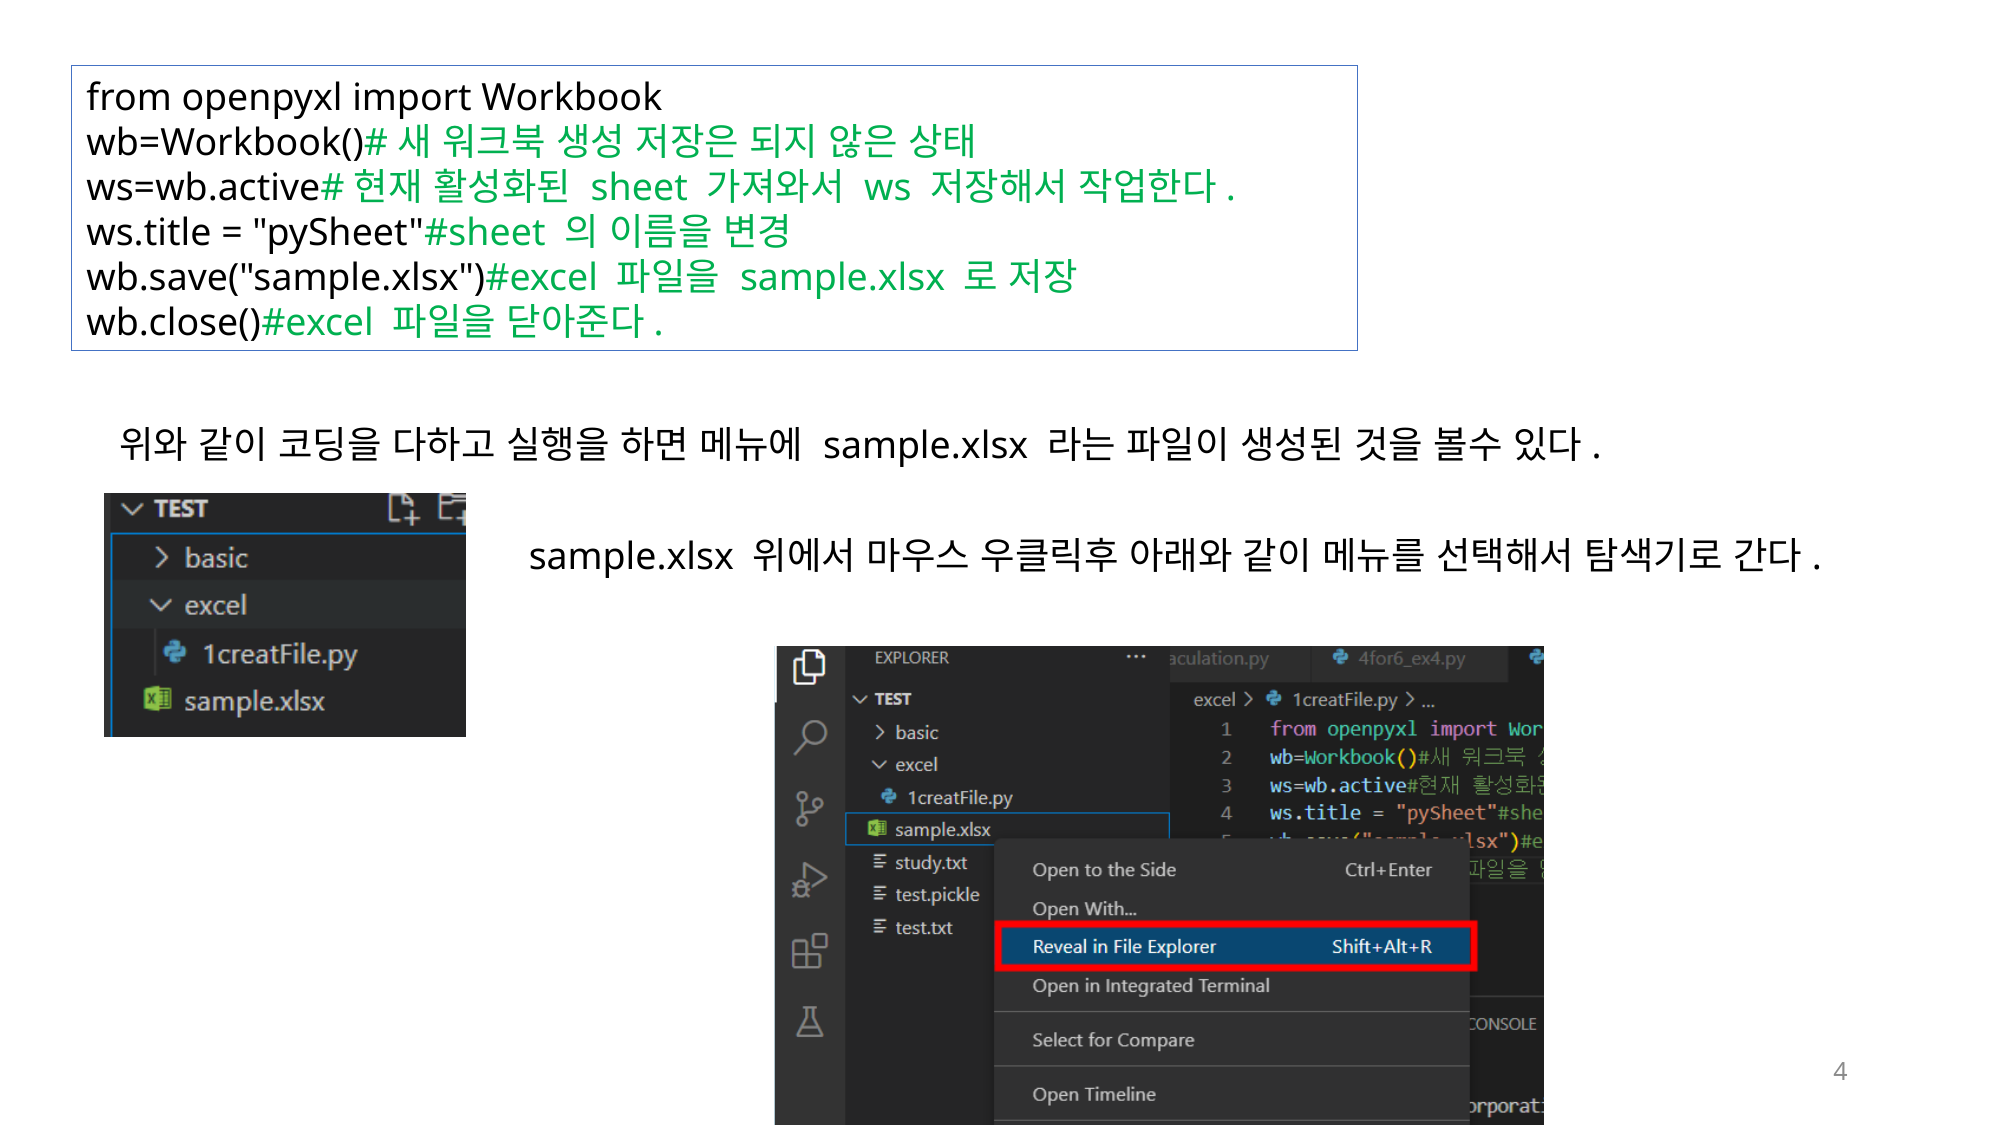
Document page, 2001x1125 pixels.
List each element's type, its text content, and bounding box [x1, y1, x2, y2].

text_box from openpyxl import Workbook wb=Workbook()#새 워크북 생성 저장은 되지 않은 상태 ws=wb.active#현재 활성화된 sheet 가져와서 ws 저장해서 작업한다. ws.title = "pySheet"#sheet 의 이름을 변경 wb.save("sample.xlsx")#excel 파일을 sample.xlsx 로 저장 wb.close()#excel 파일을 닫아준다. [71, 65, 1358, 351]
slide_number 4 [1544, 1042, 1863, 1103]
text_box 위와 같이 코딩을 다하고 실행을 하면 메뉴에 sample.xlsx 라는 파일이 생성된 것을 볼수 있다. [104, 413, 1766, 474]
text_box sample.xlsx 위에서 마우스 우클릭후 아래와 같이 메뉴를 선택해서 탐색기로 간다. [514, 524, 1968, 584]
picture [104, 493, 466, 737]
picture [774, 646, 1544, 1125]
